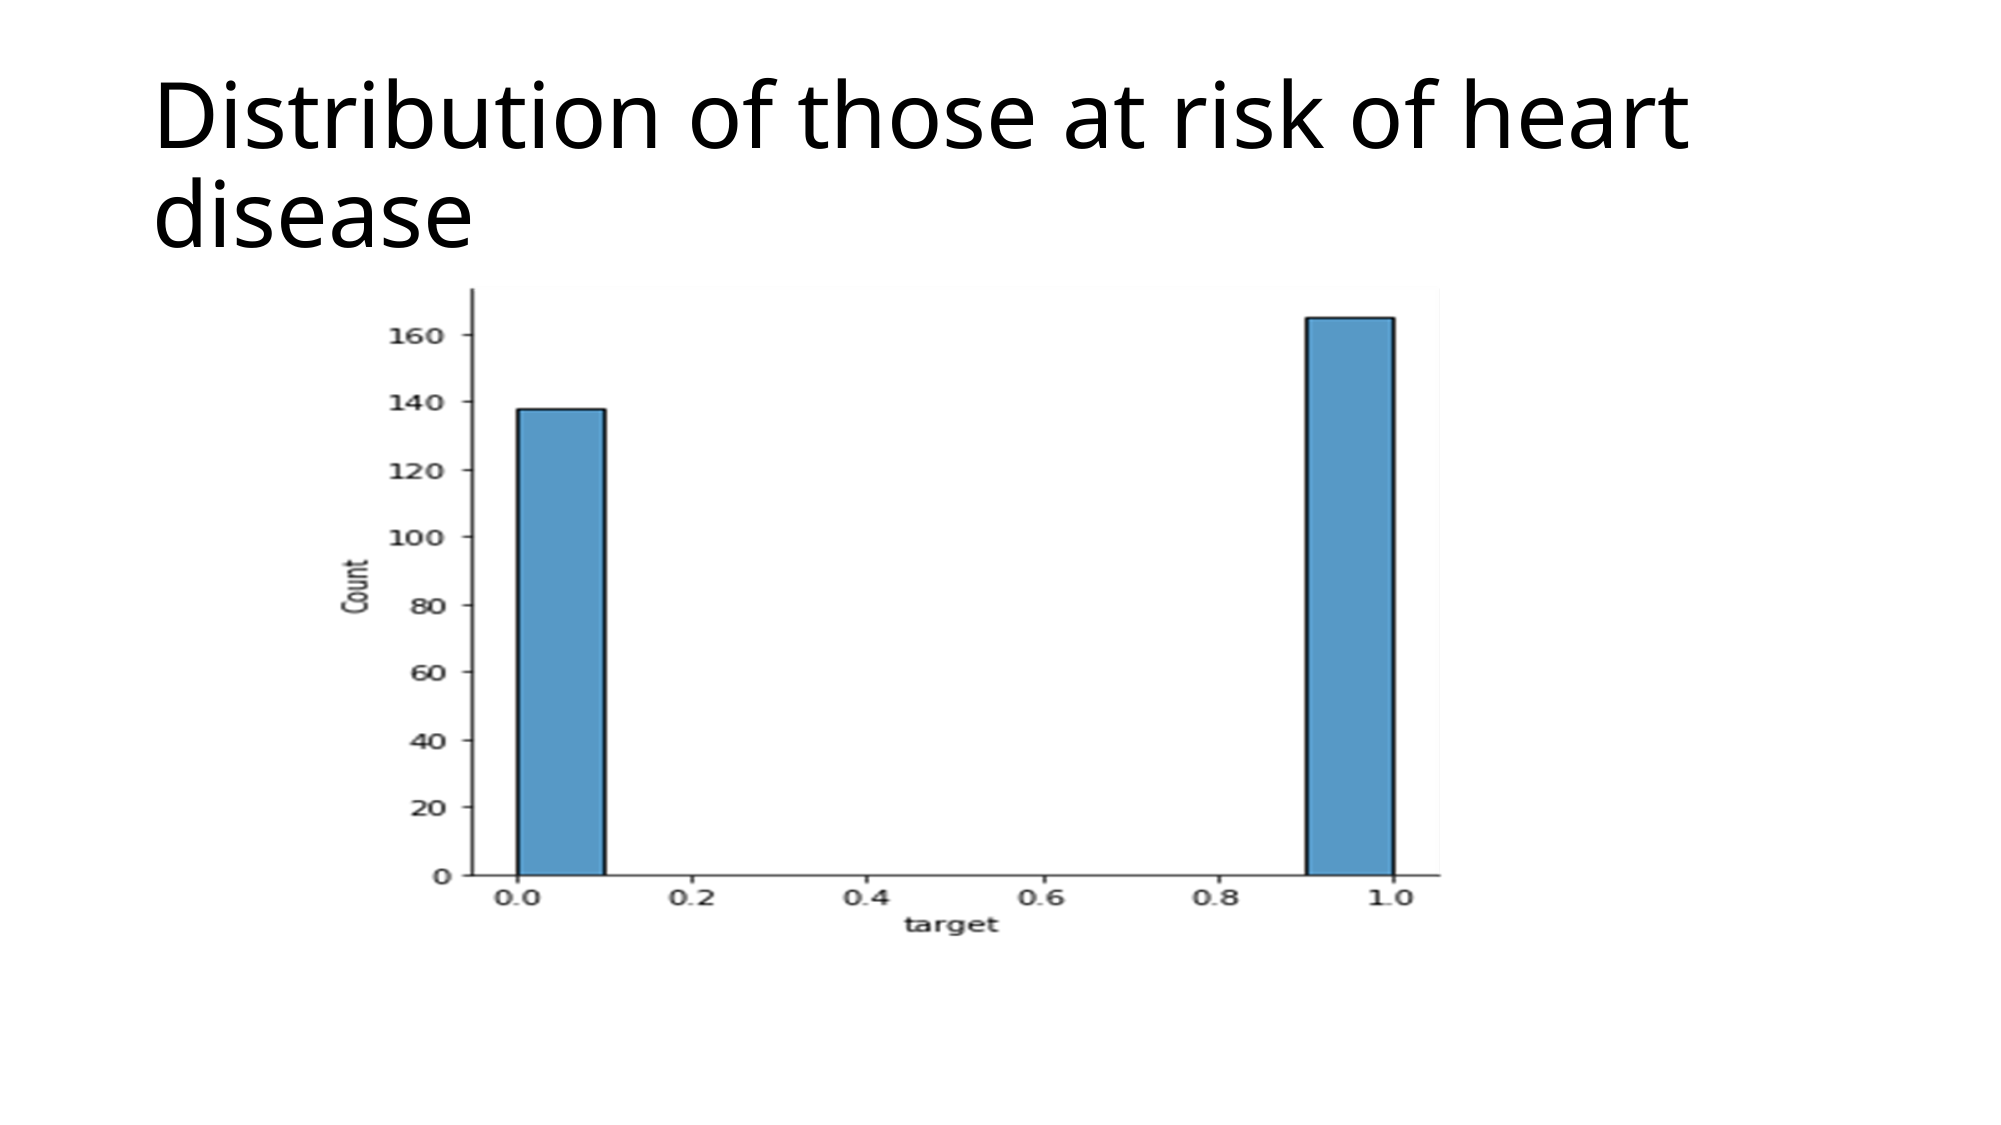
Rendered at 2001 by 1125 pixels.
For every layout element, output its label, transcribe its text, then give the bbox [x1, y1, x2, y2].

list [319, 277, 1457, 947]
title Distribution of those at risk of heart disease [137, 59, 1863, 278]
